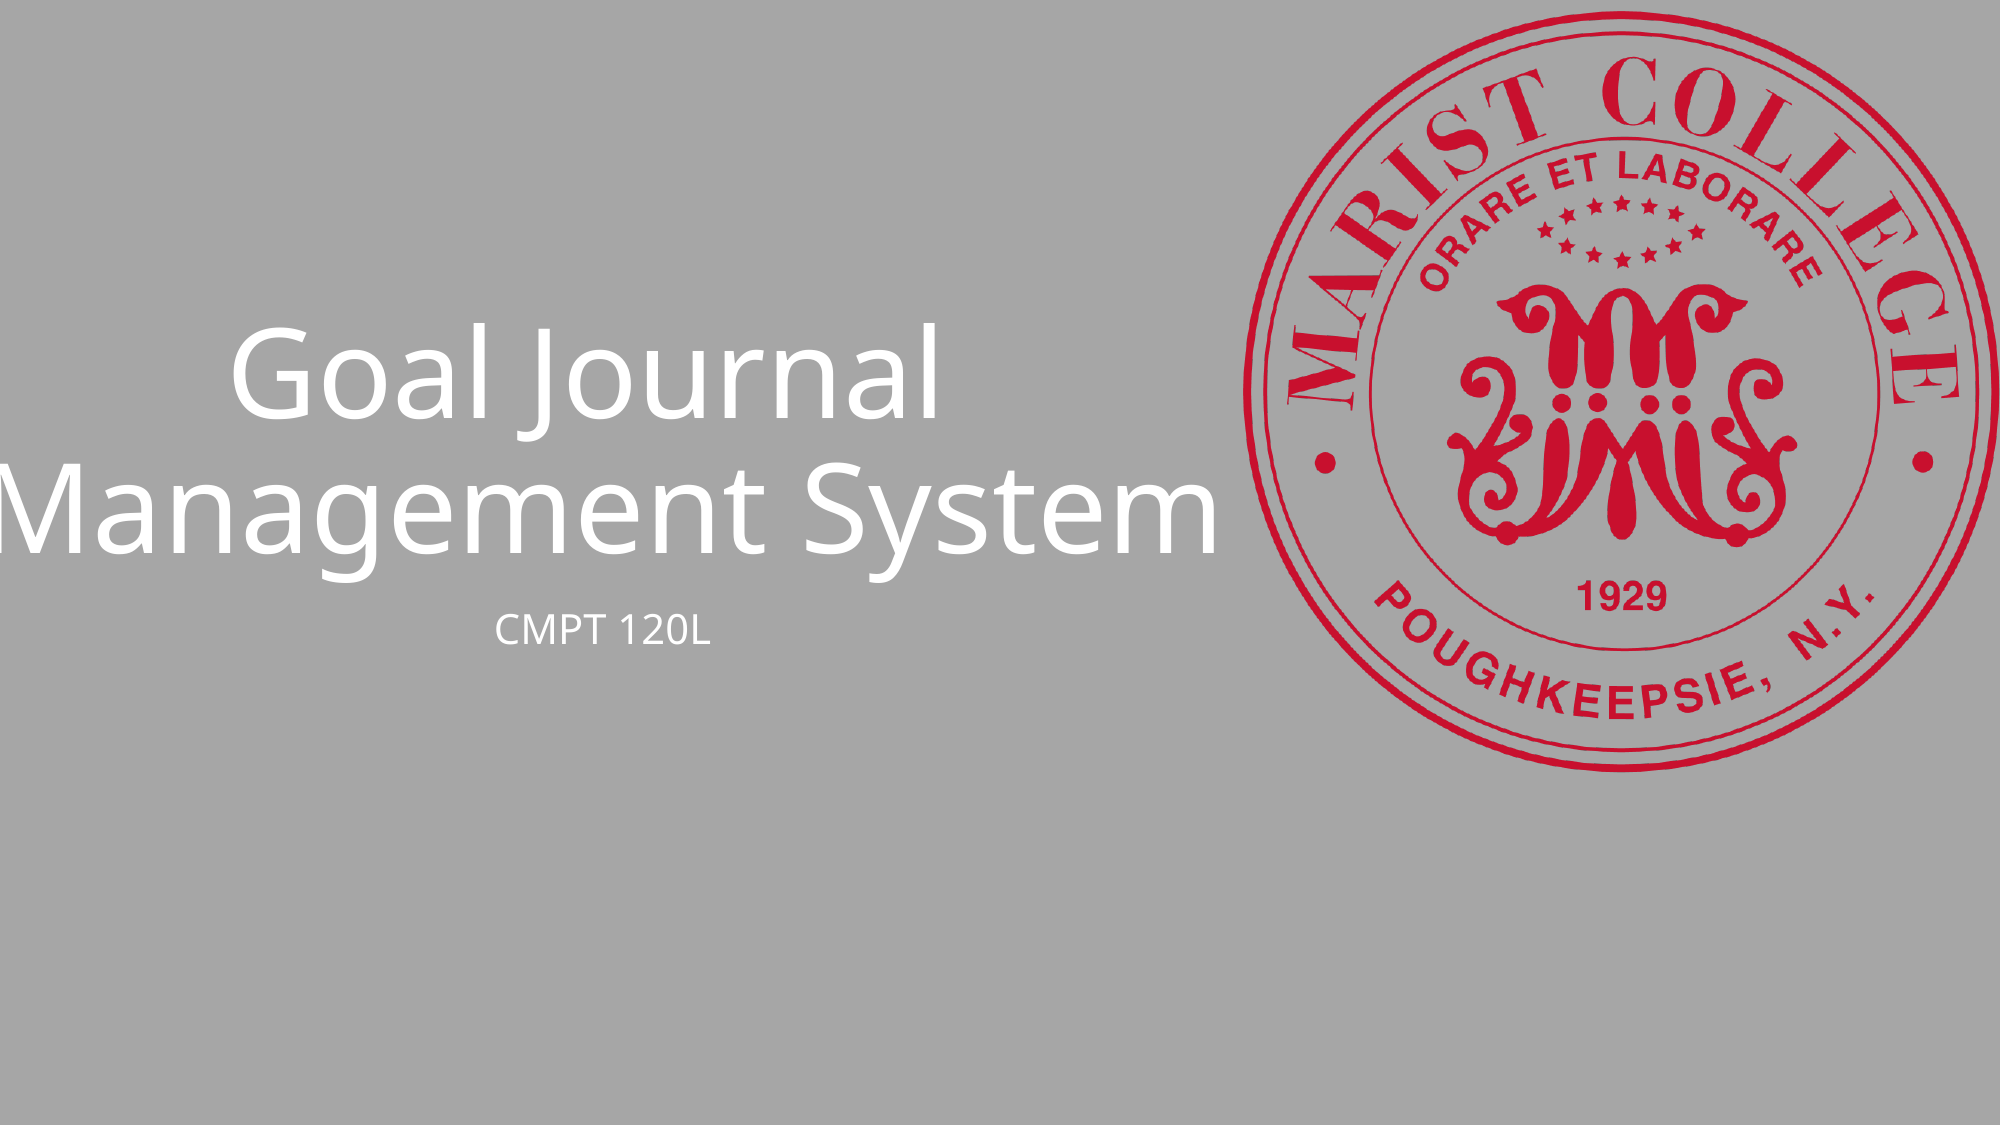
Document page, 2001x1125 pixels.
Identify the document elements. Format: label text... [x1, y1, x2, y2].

picture [1243, 11, 2000, 773]
subtitle CMPT 120L [0, 601, 1353, 873]
title Goal Journal Management System [0, 196, 1243, 588]
